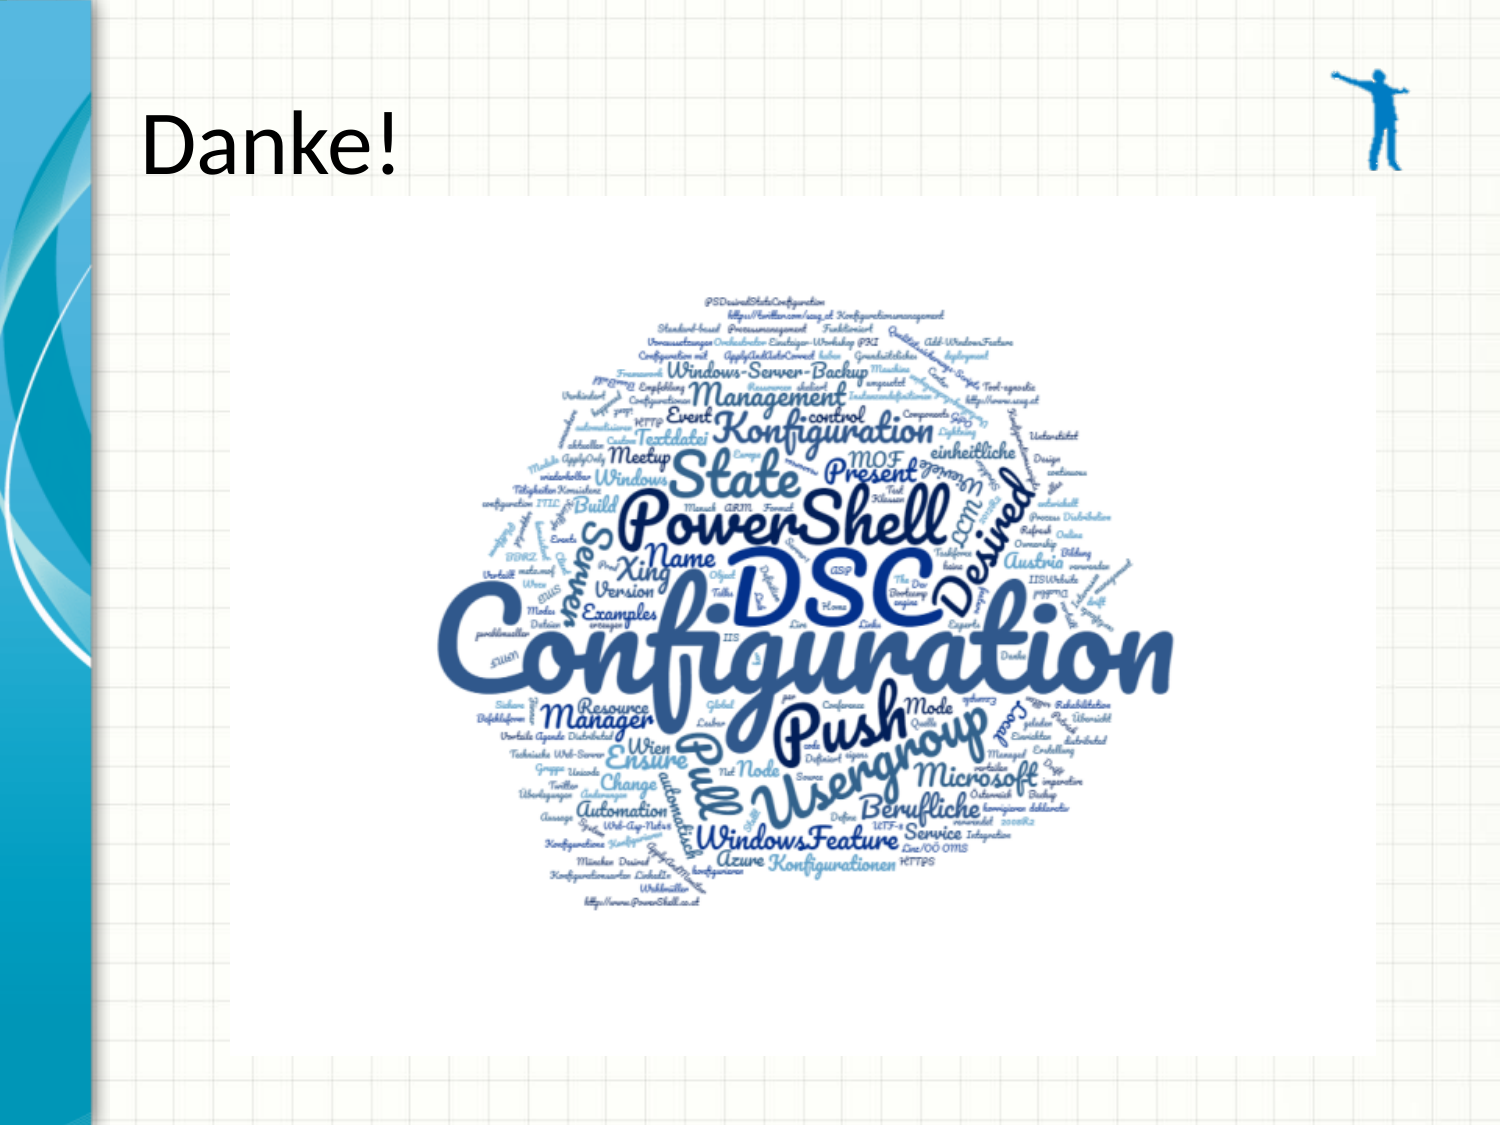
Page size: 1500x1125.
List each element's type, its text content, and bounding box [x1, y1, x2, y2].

picture [0, 0, 1500, 1125]
title Danke! [125, 44, 1450, 232]
